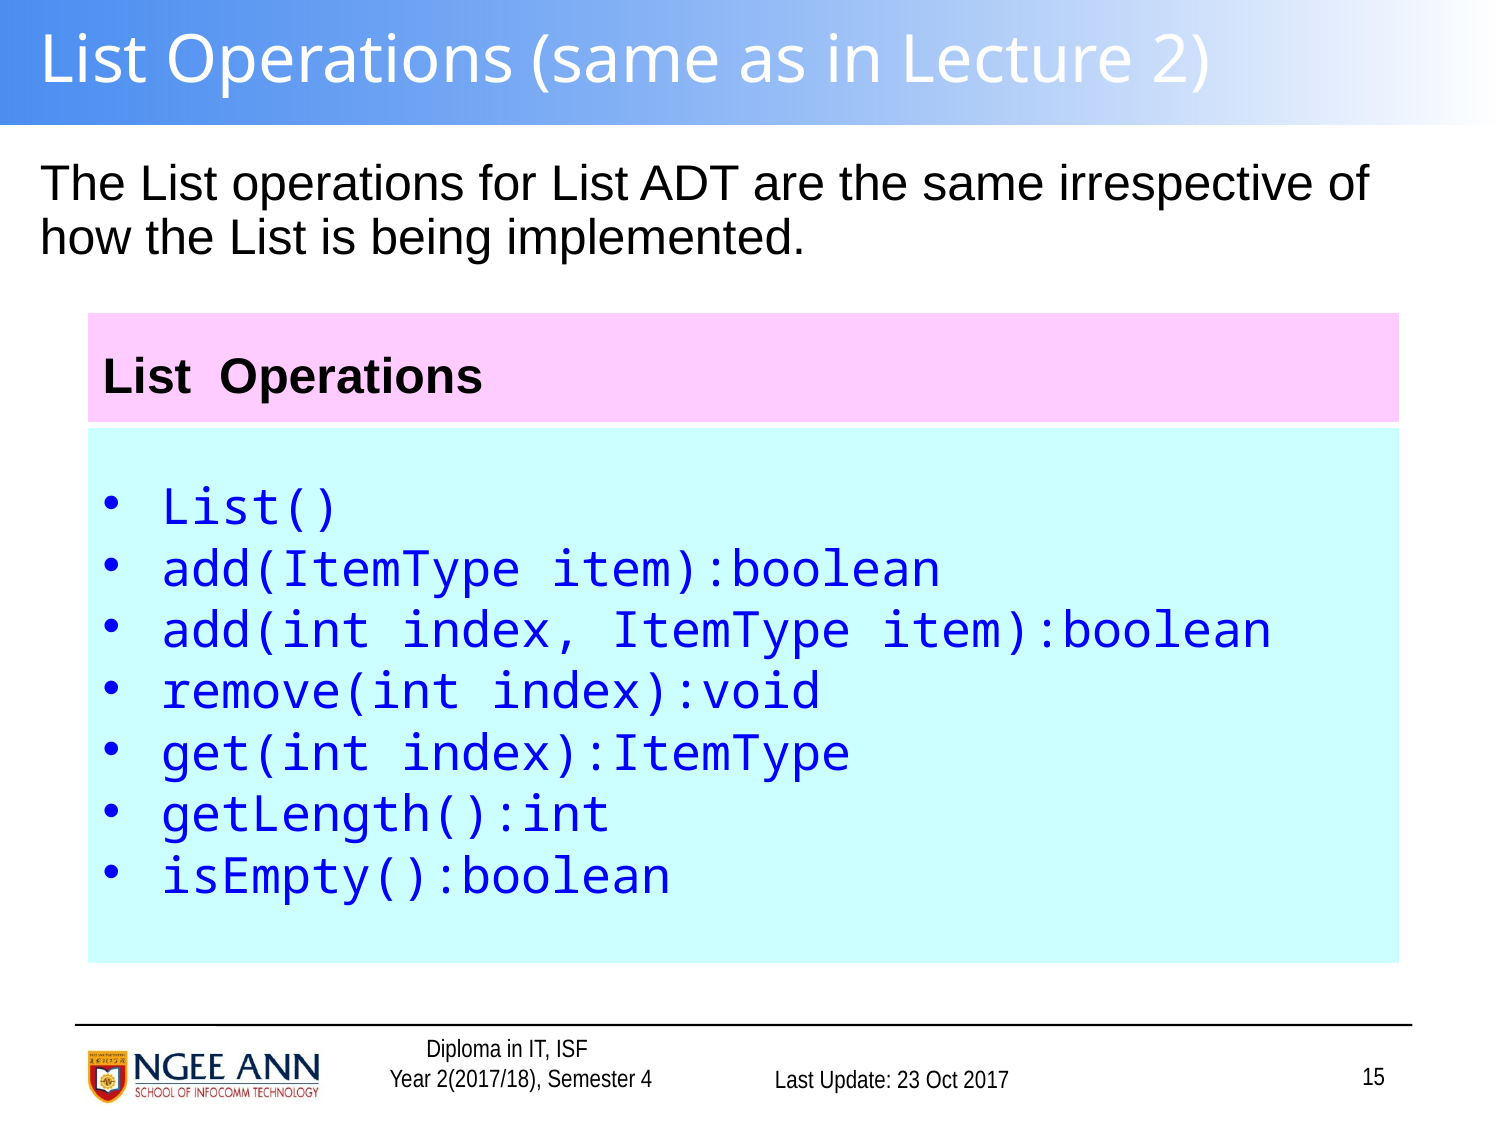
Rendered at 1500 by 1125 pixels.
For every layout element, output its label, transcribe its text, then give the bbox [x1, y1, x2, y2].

table_header List Operations [88, 313, 1399, 422]
title List Operations (same as in Lecture 2) [23, 0, 1500, 115]
table_cell List() add(ItemType item):boolean add(int index, ItemType item):boolean remove(int index):void get(int index):ItemType getLength():int isEmpty():boolean [88, 428, 1399, 963]
text_box The List operations for List ADT are the same irrespective of how the List is being implemented. [24, 149, 1475, 288]
picture [62, 1028, 344, 1125]
